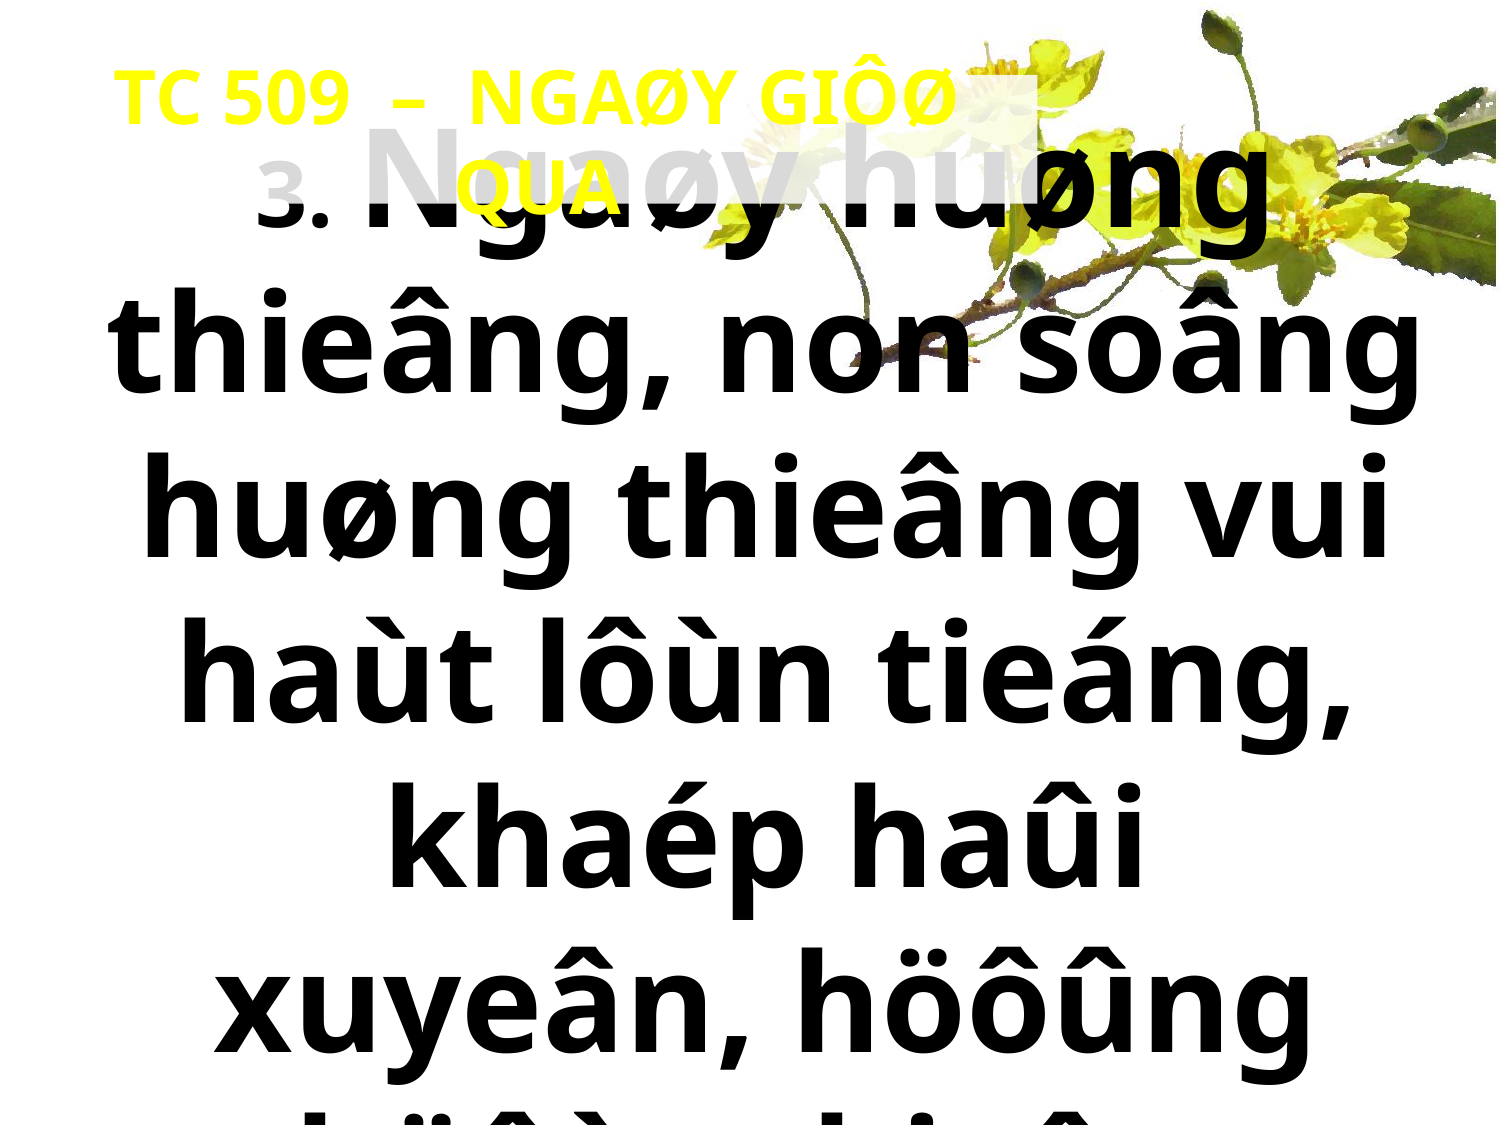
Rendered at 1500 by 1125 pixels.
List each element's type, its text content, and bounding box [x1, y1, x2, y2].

text_box 3. Ngaøy huøng thieâng, non soâng huøng thieâng vui haùt lôùn tieáng, khaép haûi xuyeân, höôûng phöôùc thieâng. [83, 350, 1450, 1125]
text_box TC 509 – NGAØY GIÔØ QUA [37, 74, 1038, 204]
picture [699, 0, 1500, 375]
